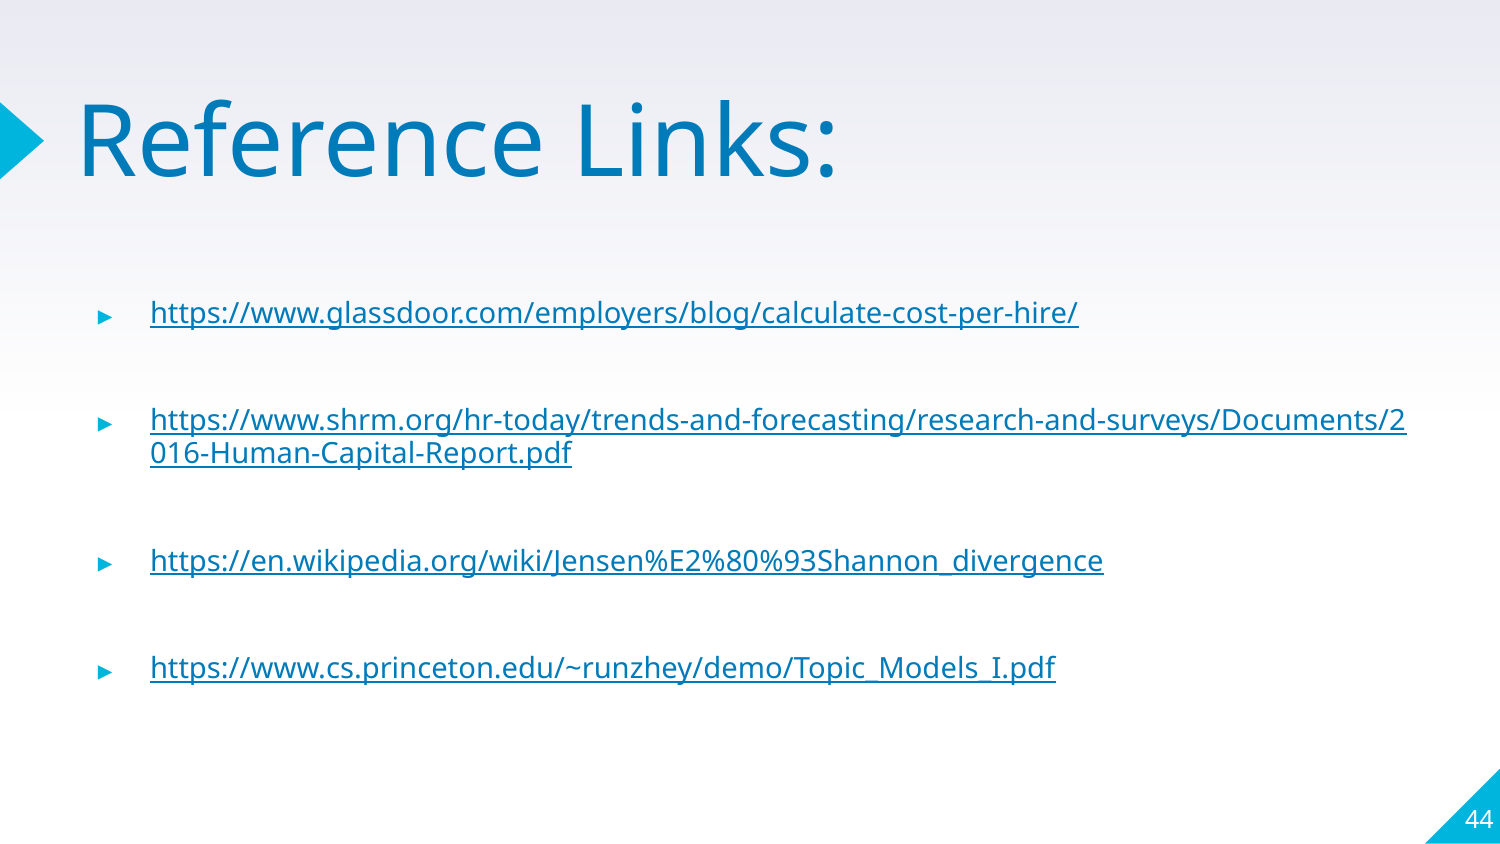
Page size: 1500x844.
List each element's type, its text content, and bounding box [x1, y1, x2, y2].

slide_number ‹#› [1418, 760, 1494, 838]
list https://www.glassdoor.com/employers/blog/calculate-cost-per-hire/ https://www.shrm.org/hr-today/trends-and-forecasting/research-and-surveys/Documents/2016-Human-Capital-Report.pdf https://en.wikipedia.org/wiki/Jensen%E2%80%93Shannon_divergence https://www.cs.princeton.edu/~runzhey/demo/Topic_Models_I.pdf [75, 290, 1419, 761]
title Reference Links: [75, 99, 1001, 277]
